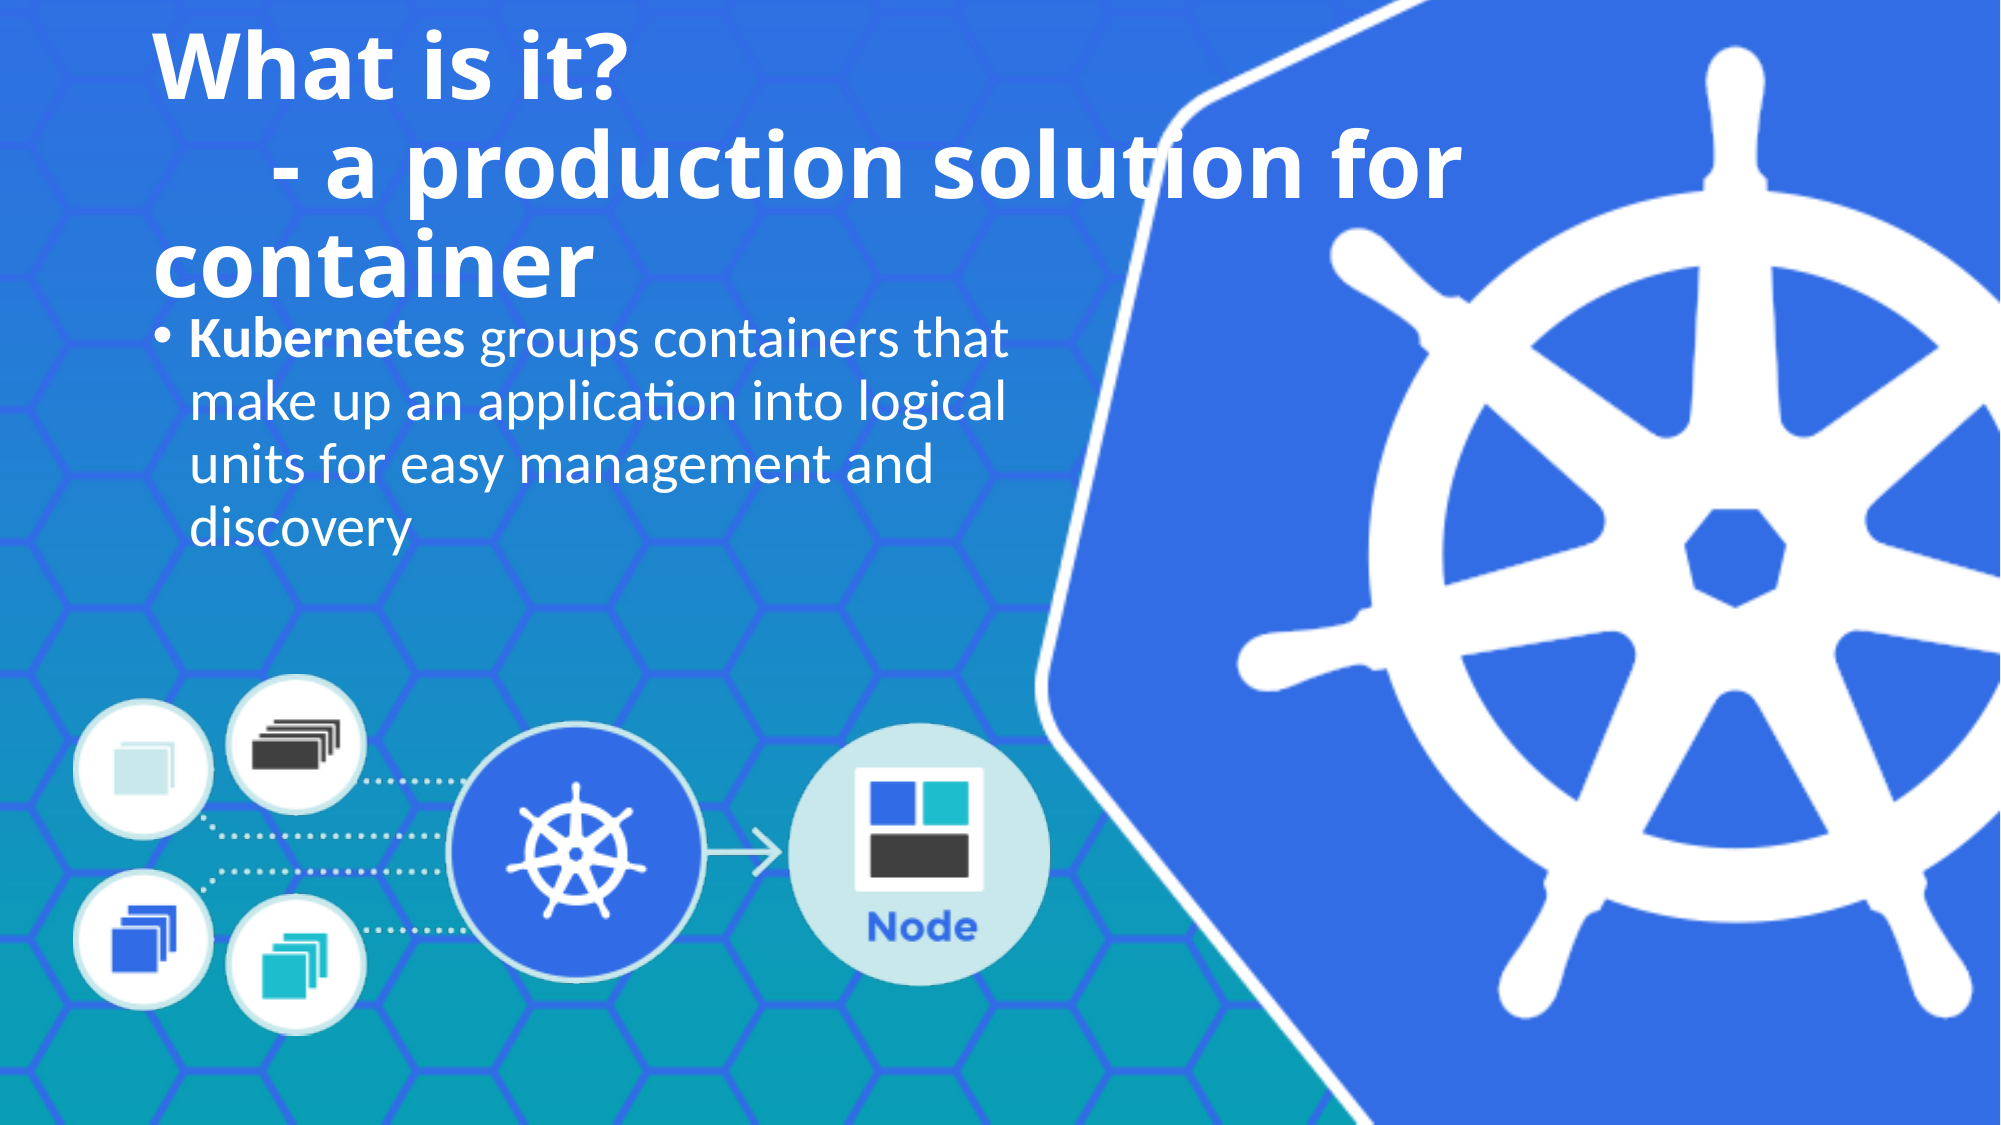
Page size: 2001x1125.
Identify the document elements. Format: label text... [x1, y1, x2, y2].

picture [0, 0, 2001, 1125]
title What is it? - a production solution for container [137, 59, 1863, 278]
list Kubernetes groups containers that make up an application into logical units for easy management and discovery [137, 299, 1034, 674]
